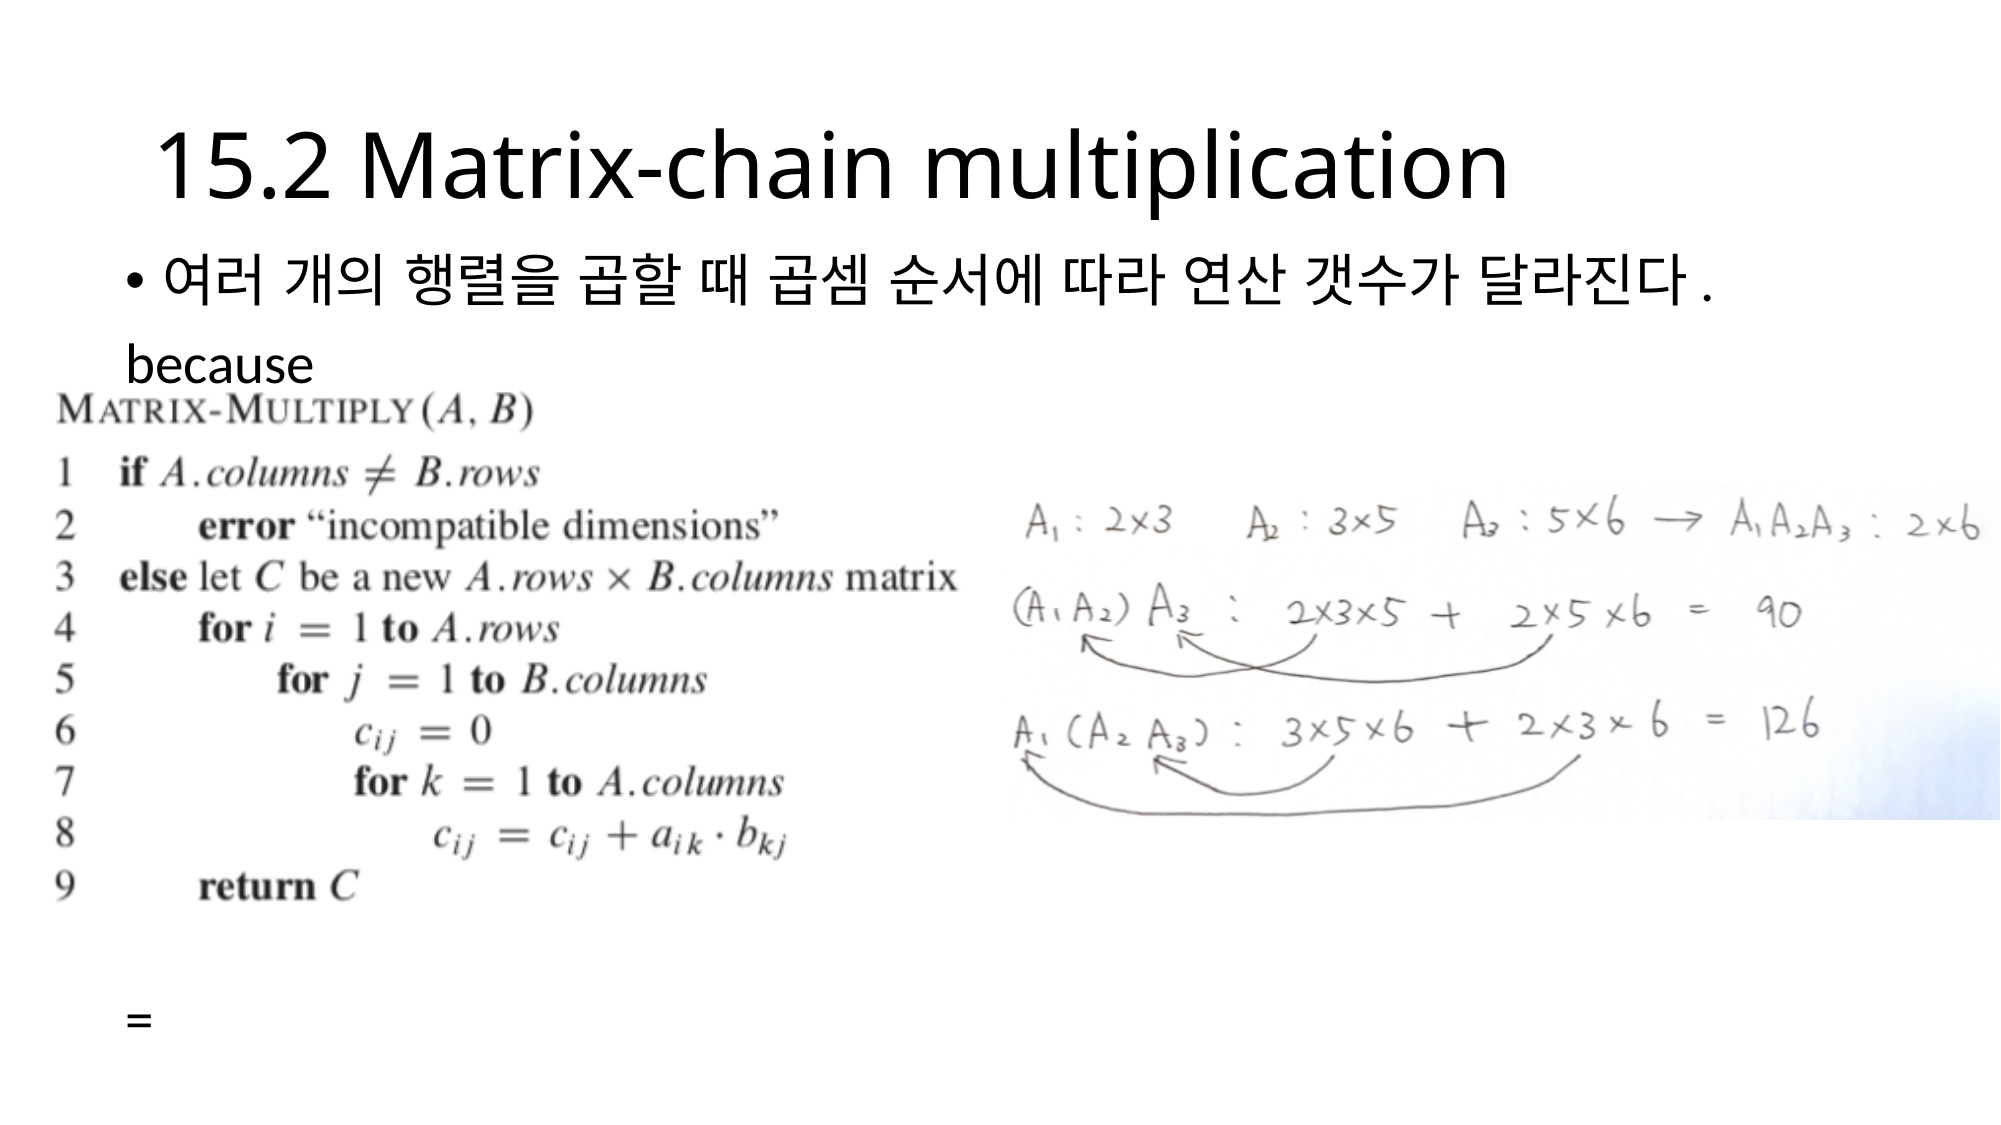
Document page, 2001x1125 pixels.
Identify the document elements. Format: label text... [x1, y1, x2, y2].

picture [39, 385, 973, 919]
title 15.2 Matrix-chain multiplication [137, 59, 1863, 278]
picture [991, 484, 2000, 820]
